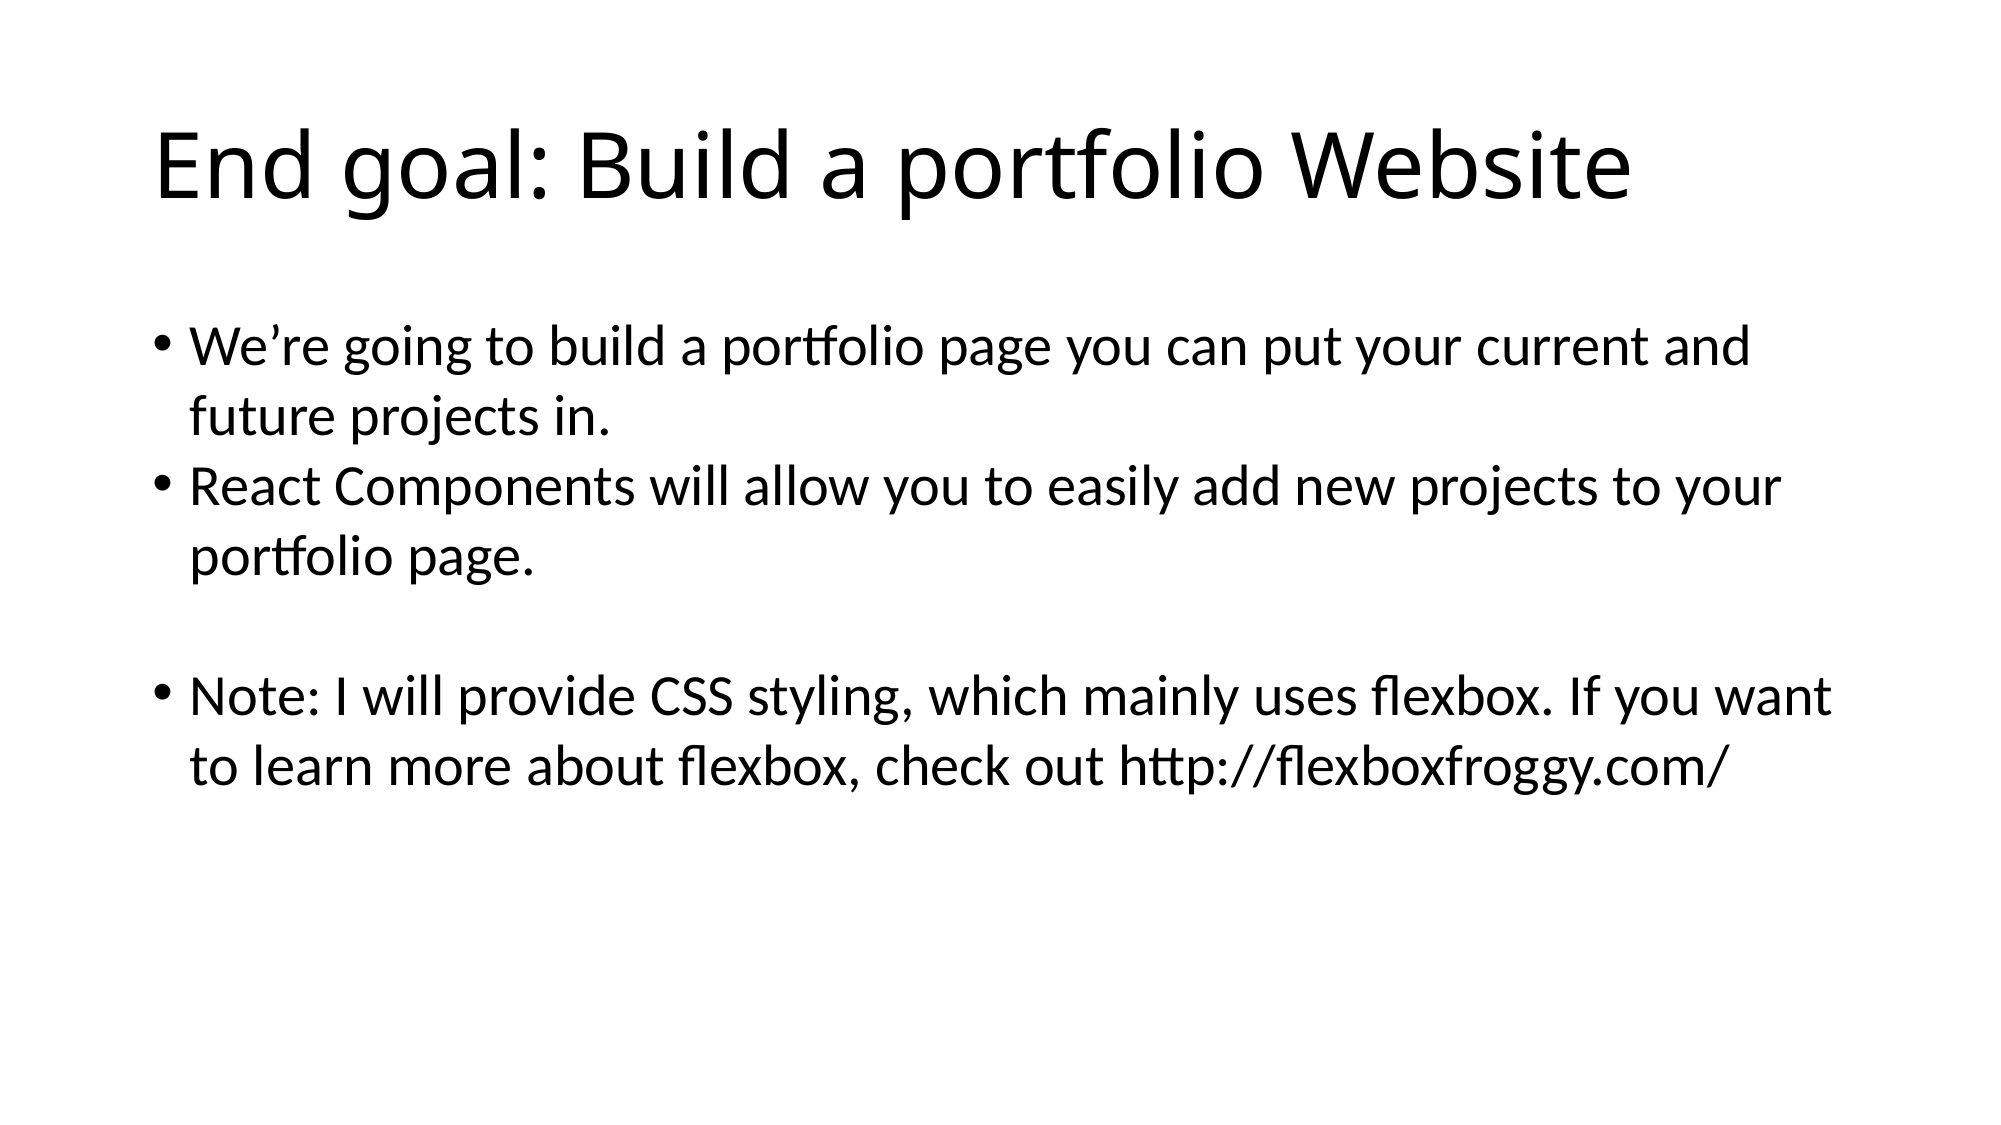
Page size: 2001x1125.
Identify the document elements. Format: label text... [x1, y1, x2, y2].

title End goal: Build a portfolio Website [137, 59, 1863, 278]
list We’re going to build a portfolio page you can put your current and future projects in. React Components will allow you to easily add new projects to your portfolio page. Note: I will provide CSS styling, which mainly uses flexbox. If you want to learn more about flexbox, check out http://flexboxfroggy.com/ [137, 299, 1863, 1014]
